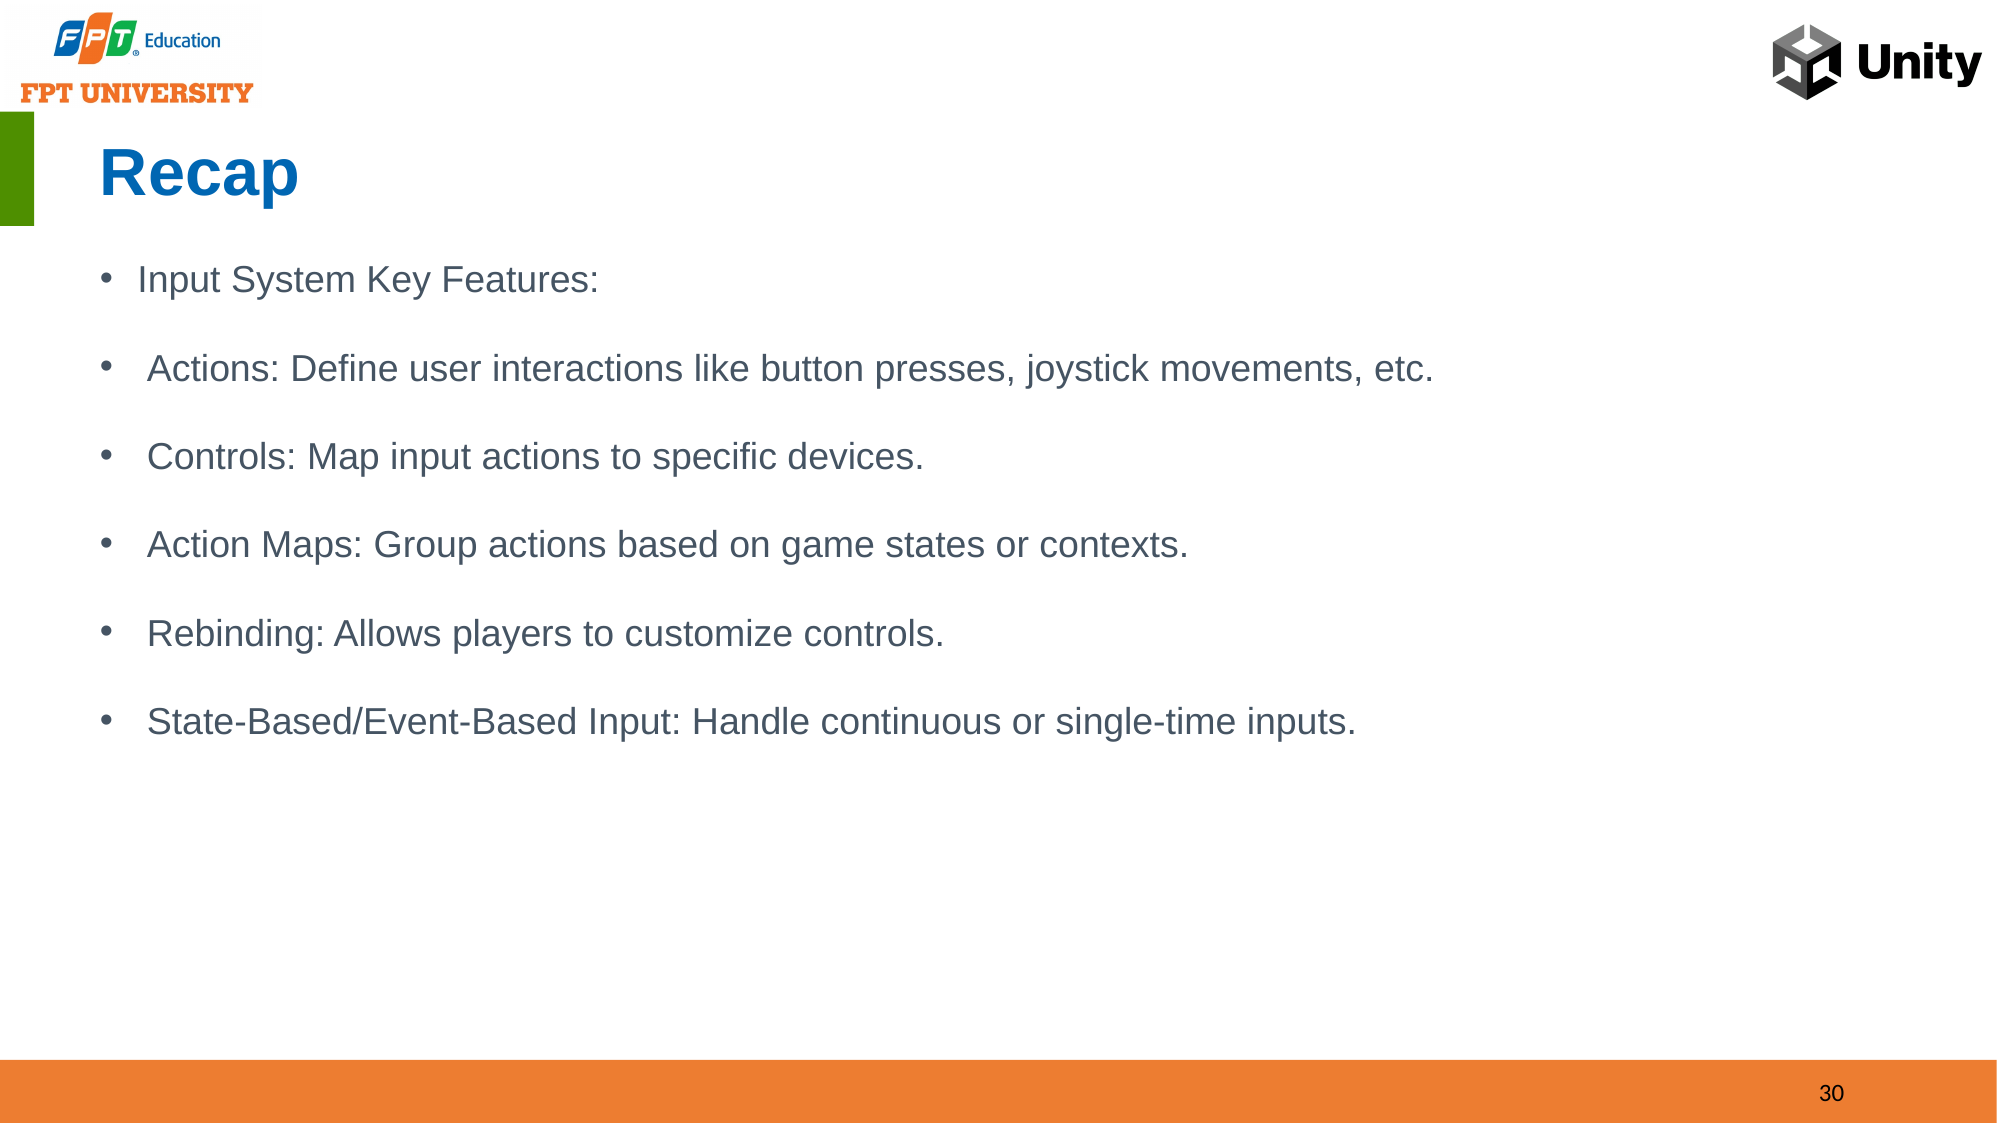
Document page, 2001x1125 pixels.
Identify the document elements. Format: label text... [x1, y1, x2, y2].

list Input System Key Features: Actions: Define user interactions like button presses, joystick movements, etc. Controls: Map input actions to specific devices. Action Maps: Group actions based on game states or contexts. Rebinding: Allows players to customize controls. State-Based/Event-Based Input: Handle continuous or single-time inputs. [99, 232, 1900, 1010]
picture [4, 4, 262, 108]
slide_number 30 [1412, 1063, 1860, 1121]
title Recap [99, 115, 1900, 232]
picture [1765, 0, 1991, 125]
